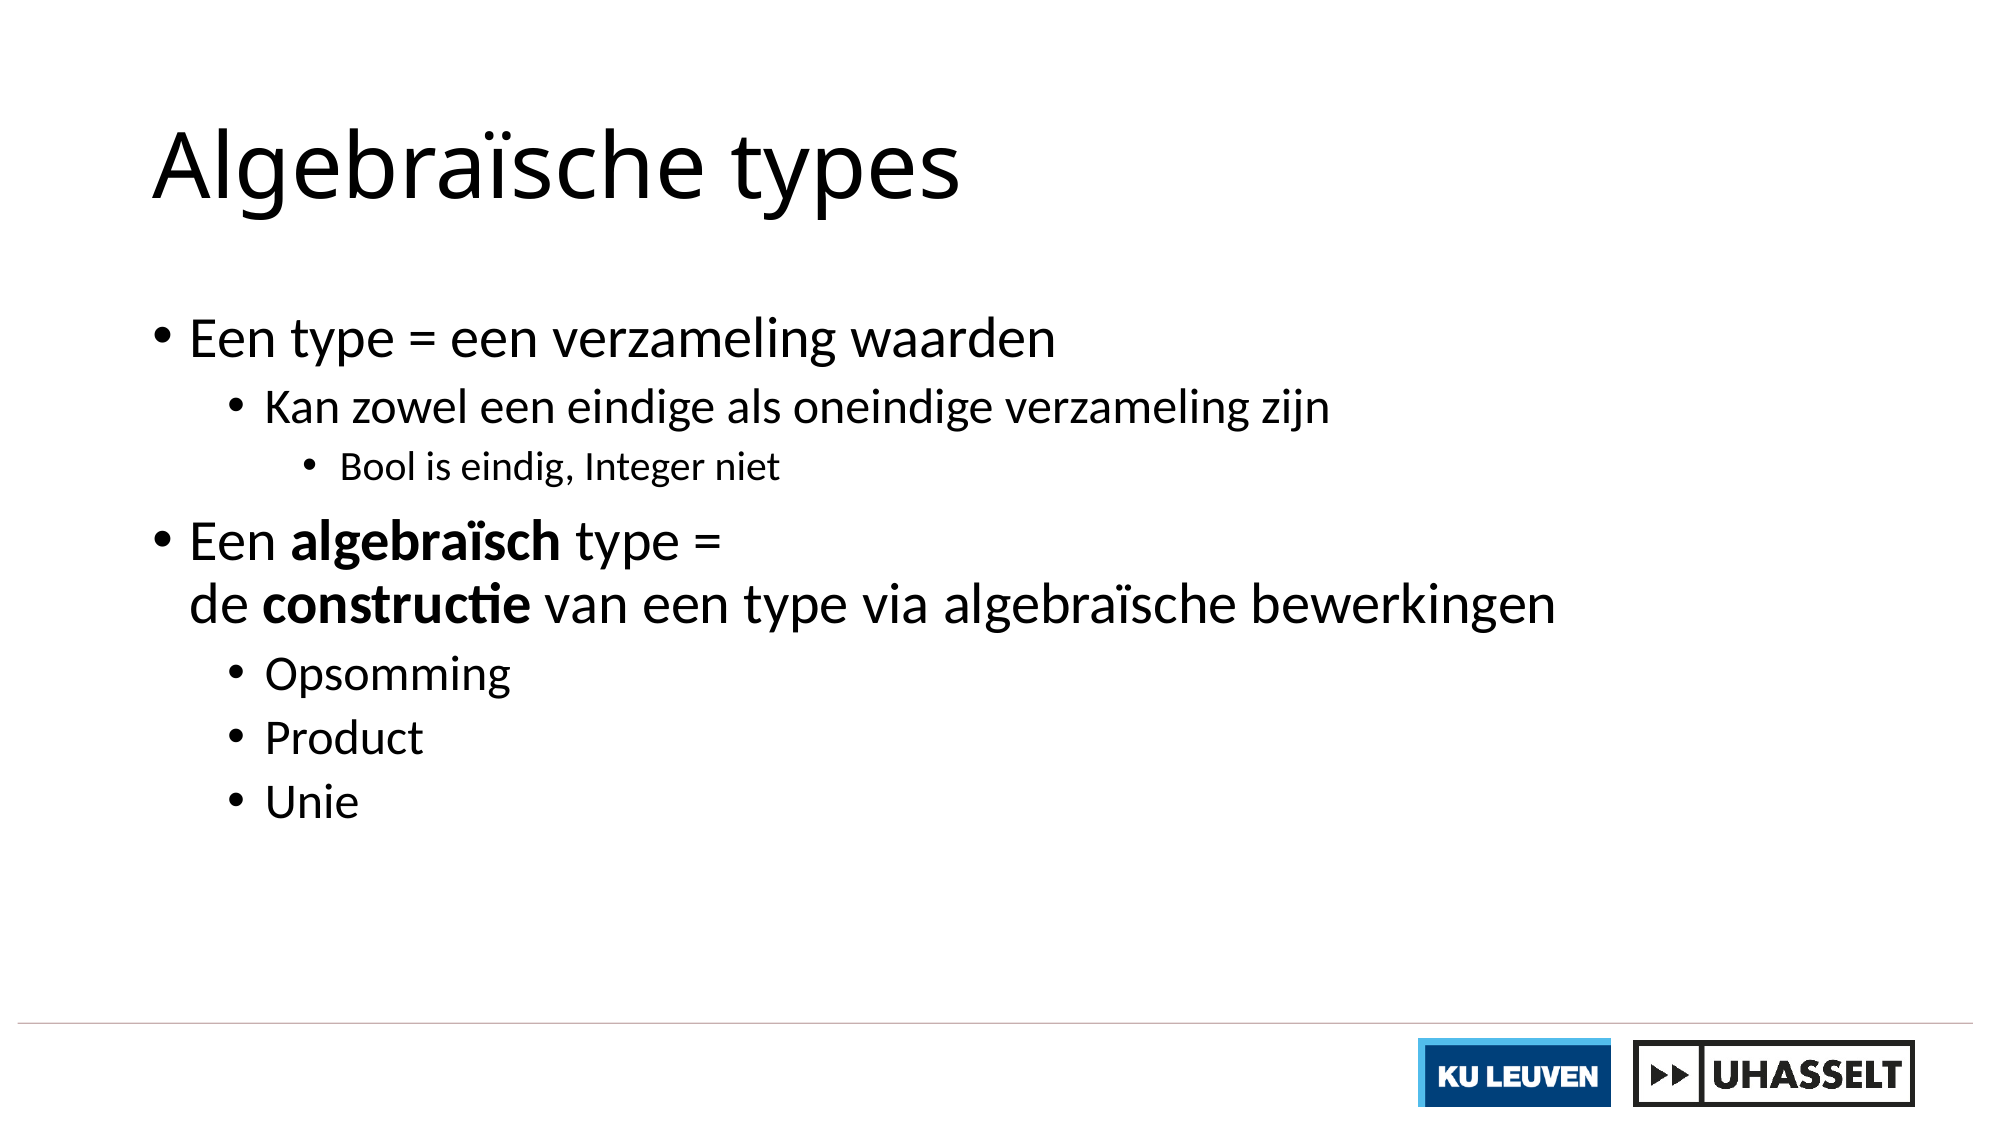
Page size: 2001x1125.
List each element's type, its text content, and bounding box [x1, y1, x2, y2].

list Een type = een verzameling waarden Kan zowel een eindige als oneindige verzameling zijn Bool is eindig, Integer niet Een algebraïsch type = de constructie van een type via algebraïsche bewerkingen Opsomming Product Unie [137, 299, 1863, 1014]
picture [1633, 1040, 1915, 1107]
title Algebraïsche types [137, 59, 1863, 278]
picture [1418, 1038, 1611, 1107]
